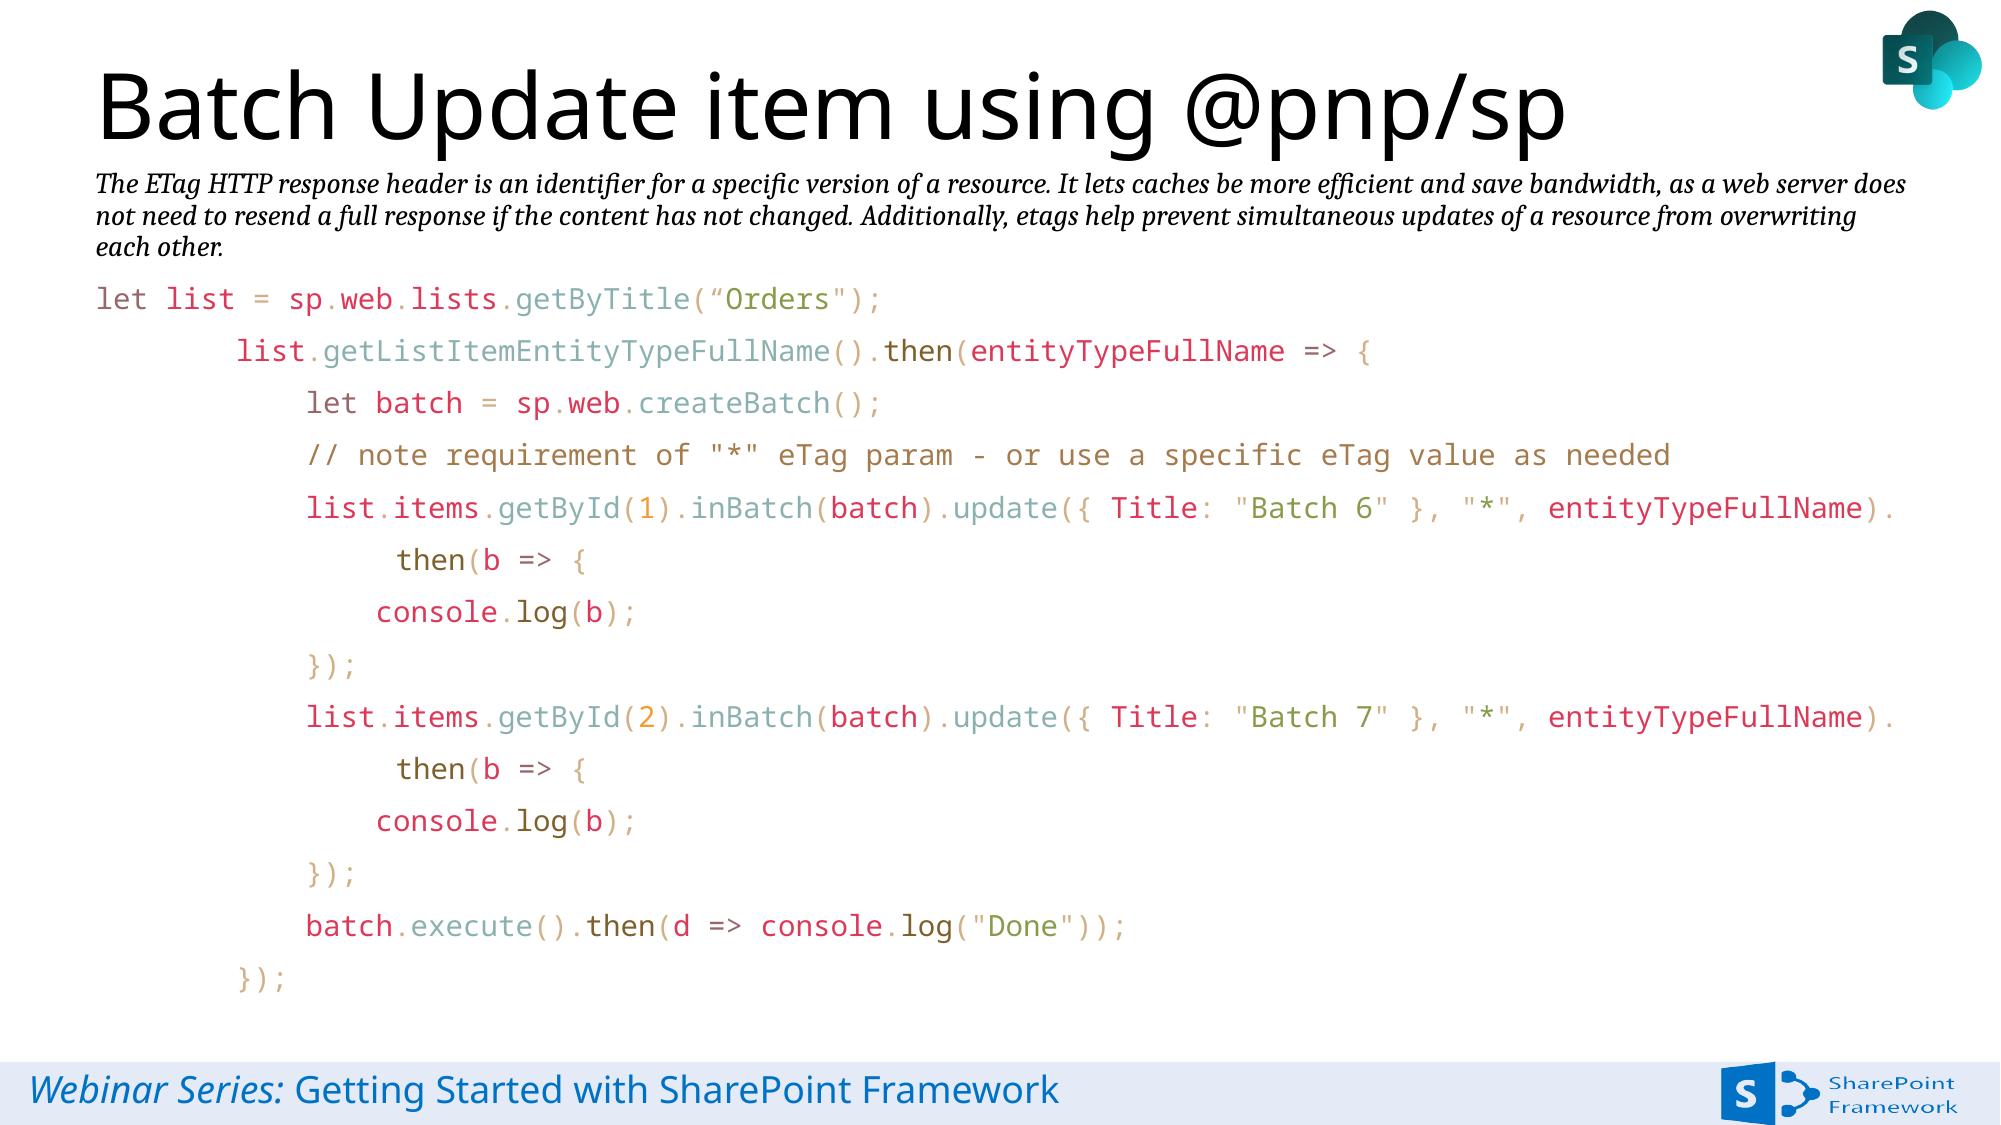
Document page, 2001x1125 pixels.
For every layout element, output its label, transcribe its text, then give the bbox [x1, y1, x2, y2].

list The ETag HTTP response header is an identifier for a specific version of a resource. It lets caches be more efficient and save bandwidth, as a web server does not need to resend a full response if the content has not changed. Additionally, etags help prevent simultaneous updates of a resource from overwriting each other. let list = sp.web.lists.getByTitle(“Orders"); list.getListItemEntityTypeFullName().then(entityTypeFullName => { let batch = sp.web.createBatch(); // note requirement of "*" eTag param - or use a specific eTag value as needed list.items.getById(1).inBatch(batch).update({ Title: "Batch 6" }, "*", entityTypeFullName). then(b => { console.log(b); }); list.items.getById(2).inBatch(batch).update({ Title: "Batch 7" }, "*", entityTypeFullName). then(b => { console.log(b); }); batch.execute().then(d => console.log("Done")); }); [80, 161, 1936, 999]
picture [0, 1057, 2000, 1125]
title Batch Update item using @pnp/sp [80, 47, 1806, 161]
picture [1881, 9, 1984, 111]
